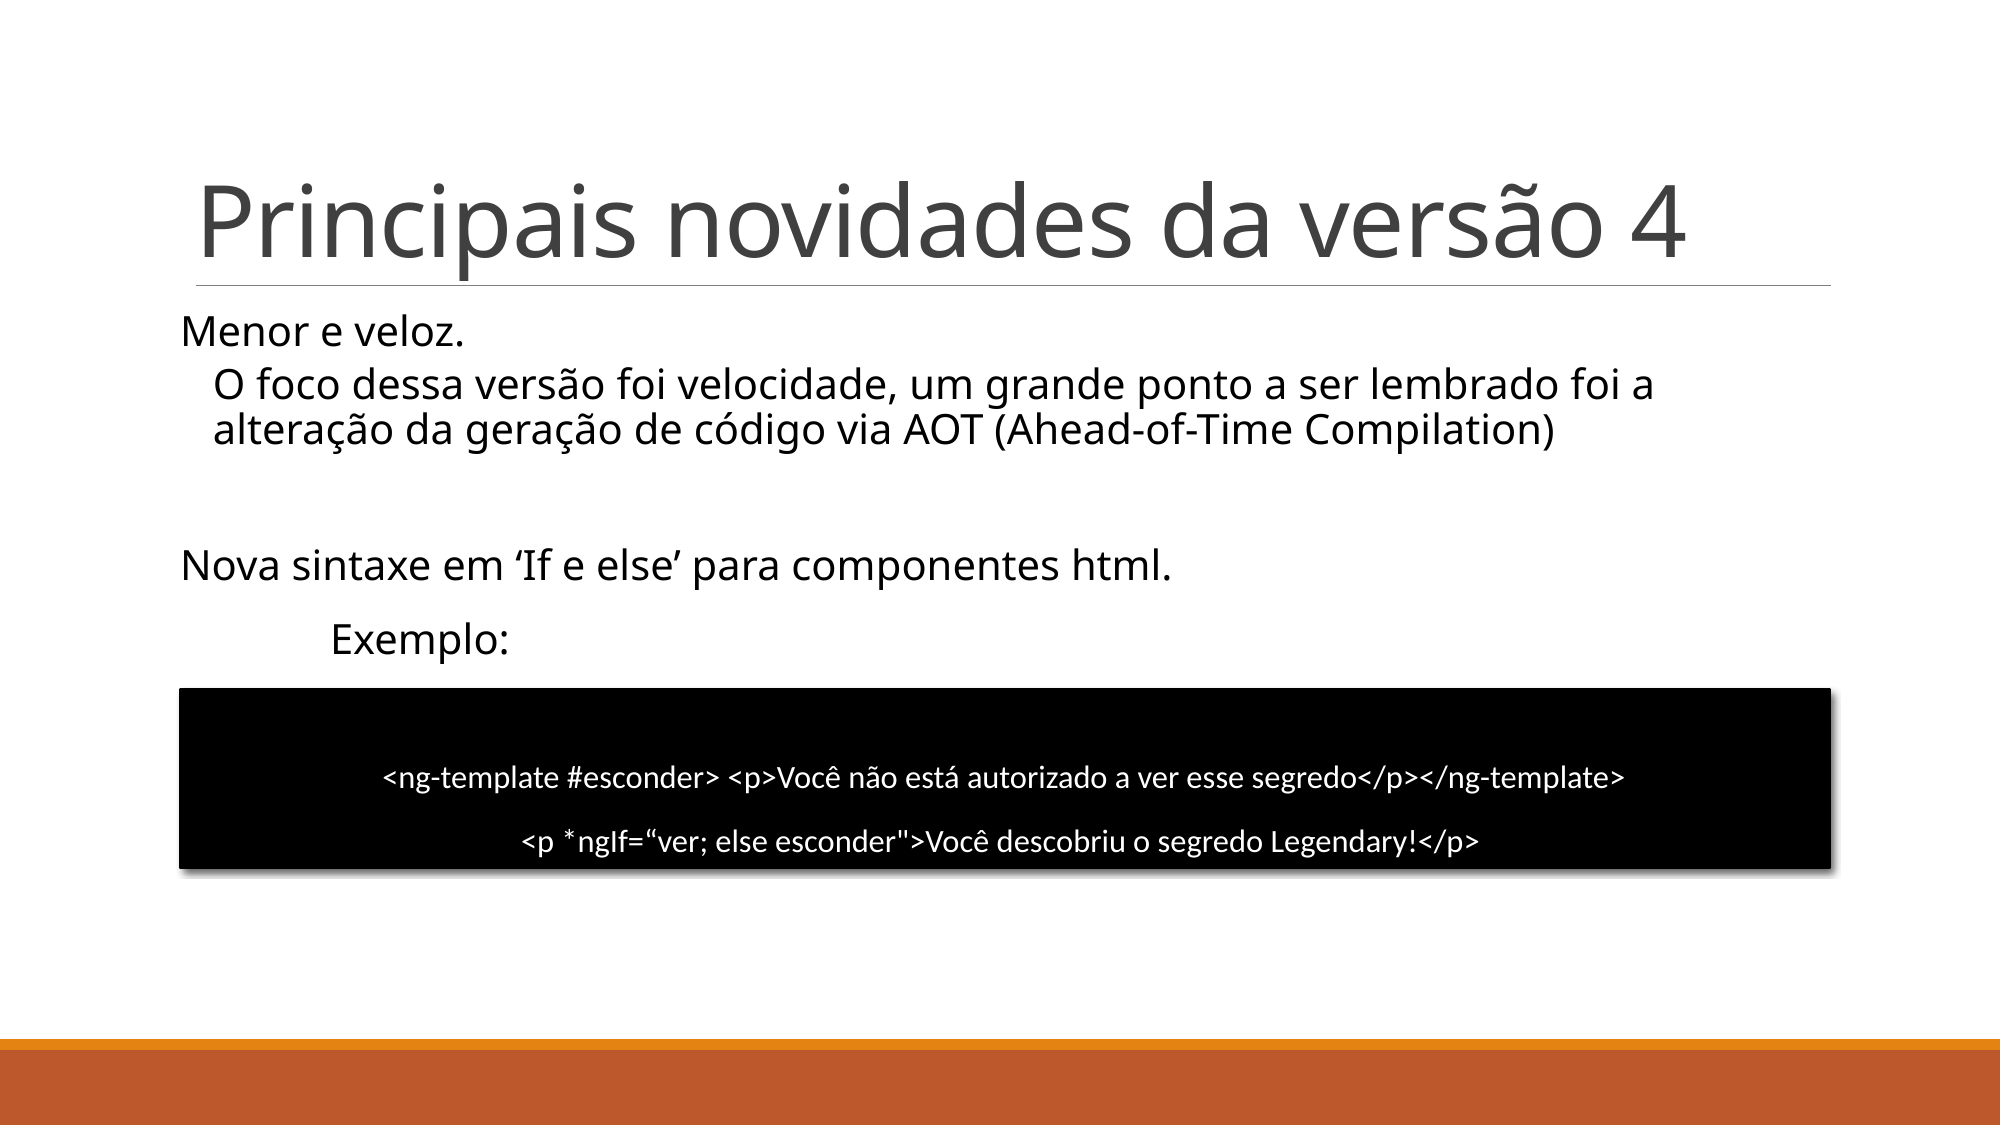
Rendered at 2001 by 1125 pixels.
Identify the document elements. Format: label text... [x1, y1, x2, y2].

text_box <ng-template #esconder> <p>Você não está autorizado a ver esse segredo</p></ng-template> <p *ngIf=“ver; else esconder">Você descobriu o segredo Legendary!</p> [179, 688, 1831, 869]
title Principais novidades da versão 4 [180, 47, 1830, 285]
list Menor e veloz. O foco dessa versão foi velocidade, um grande ponto a ser lembrado foi a alteração da geração de código via AOT (Ahead-of-Time Compilation) Nova sintaxe em ‘If e else’ para componentes html. Exemplo: [180, 302, 1830, 607]
